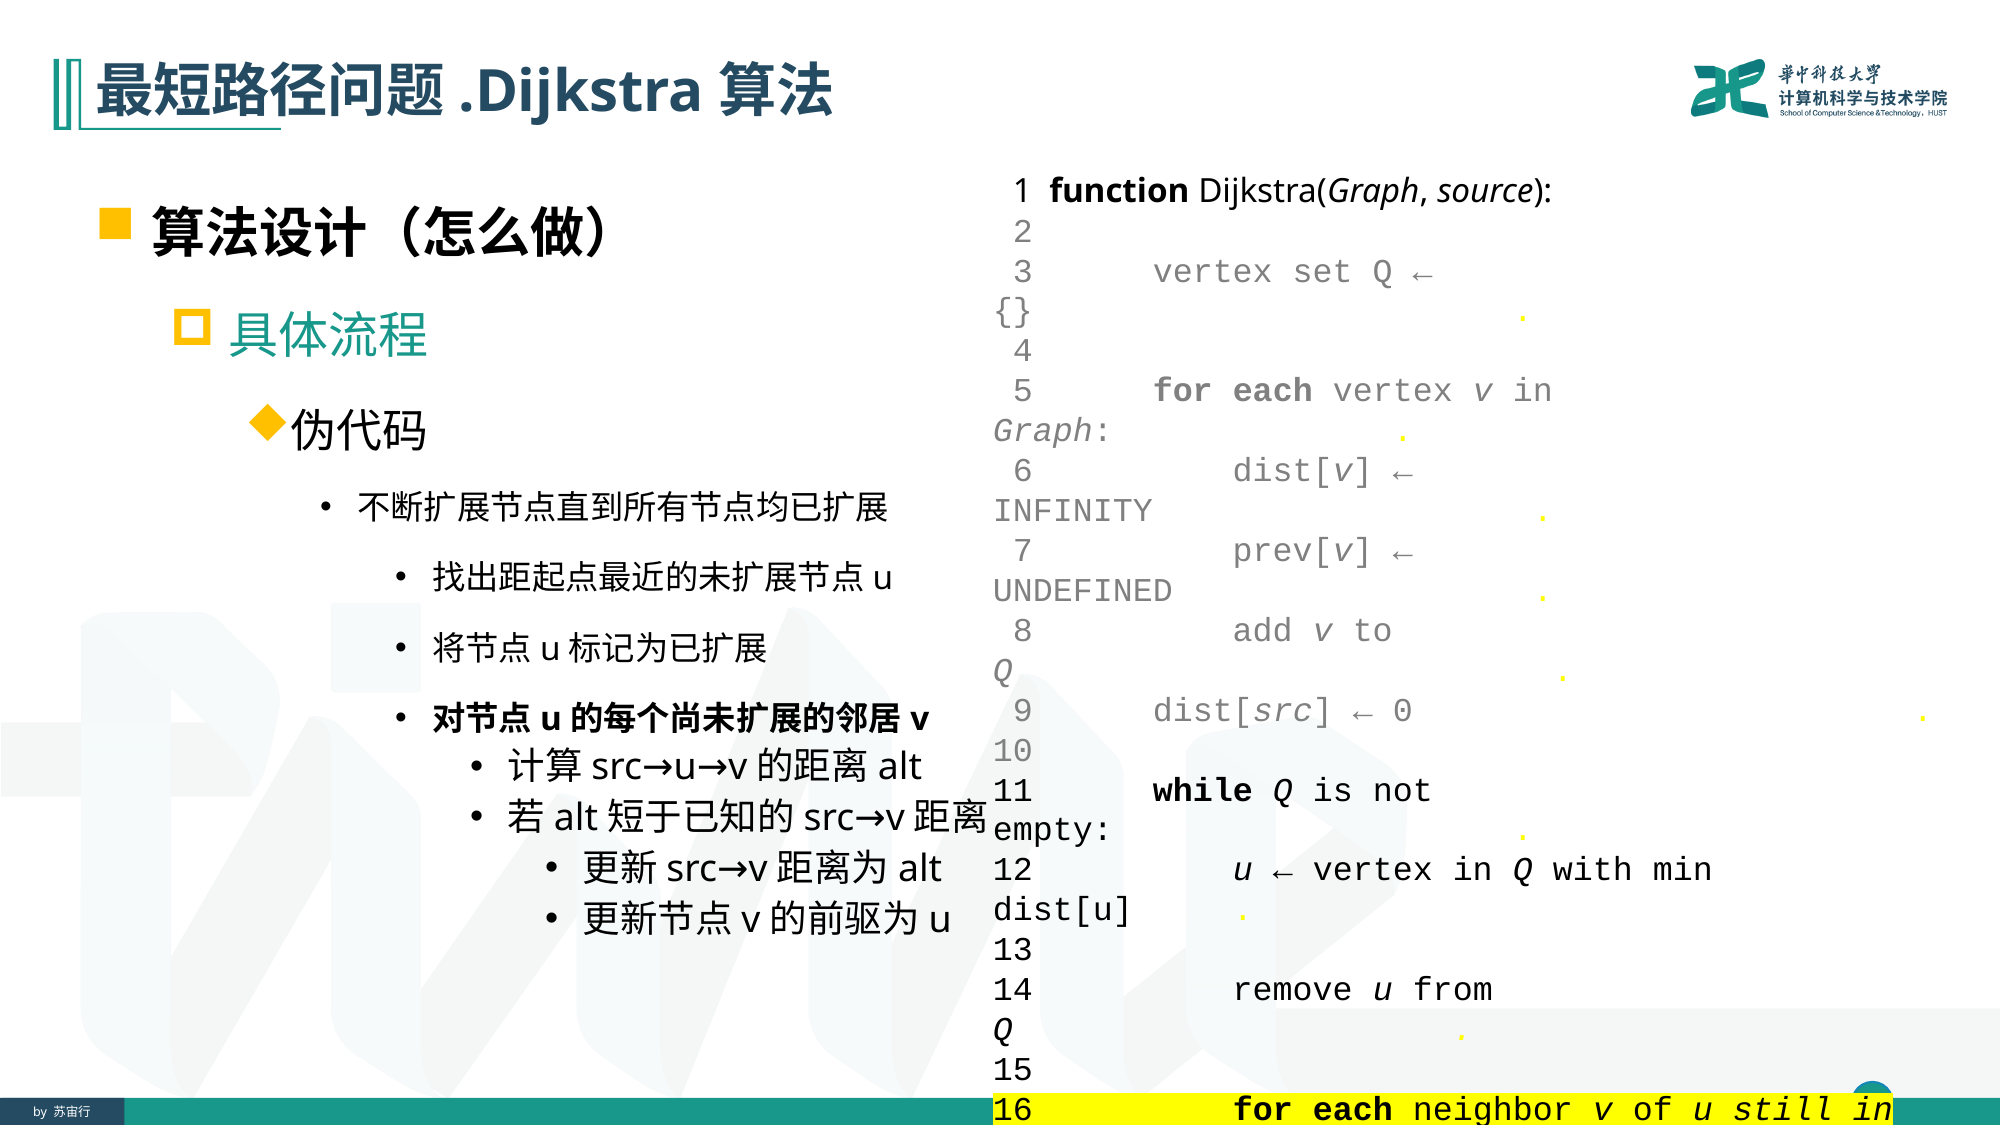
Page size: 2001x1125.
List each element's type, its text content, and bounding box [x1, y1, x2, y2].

title 最短路径问题.Dijkstra算法 [80, 42, 1805, 144]
picture [1805, 59, 1947, 118]
text_box 1 function Dijkstra(Graph, source): 2 3 vertex set Q ← {} . 4 5 for each vertex v in Graph: . 6 dist[v] ← INFINITY . 7 prev[v] ← UNDEFINED . 8 add v to Q . 9 dist[src] ← 0 . 10 11 while Q is not empty: . 12 u ← vertex in Q with min dist[u] . 13 14 remove u from Q . 15 16 for each neighbor v of u still in Q: . 17 alt ← dist[u] + length(u, v) . 18 if alt < dist[v]: . 19 dist[v] ← alt . 20 prev[v] ← u . 21 22 return dist[], prev[] . [978, 161, 2000, 1125]
list 算法设计（怎么做） 具体流程 伪代码 不断扩展节点直到所有节点均已扩展 找出距起点最近的未扩展节点u 将节点u标记为已扩展 对节点u的每个尚未扩展的邻居v 计算src→u→v的距离alt 若alt短于已知的src→v距离 更新src→v距离为alt 更新节点v的前驱为u [80, 157, 1890, 1066]
